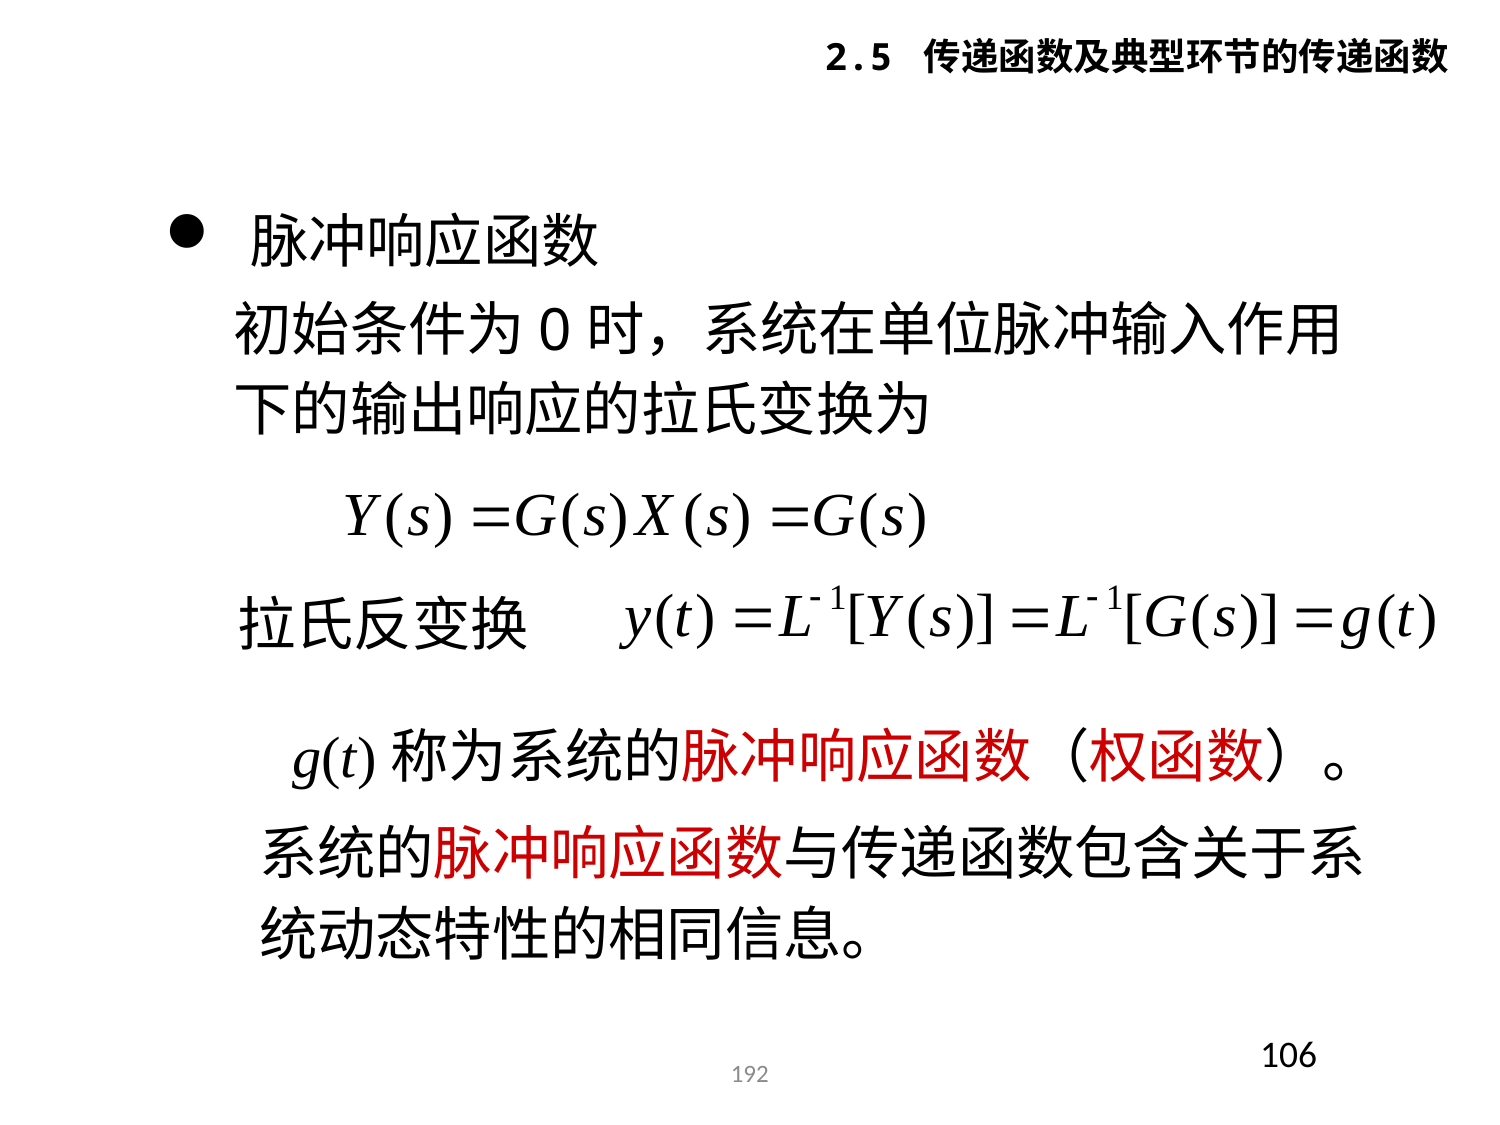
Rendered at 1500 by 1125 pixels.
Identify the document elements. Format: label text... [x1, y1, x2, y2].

text_box g(t)称为系统的脉冲响应函数（权函数）。 [277, 701, 1477, 797]
text_box 系统的脉冲响应函数与传递函数包含关于系统动态特性的相同信息。 [244, 798, 1423, 975]
footer 192 [512, 1042, 988, 1103]
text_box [222, 568, 1449, 663]
text_box 106 [1245, 1023, 1434, 1083]
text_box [337, 479, 938, 562]
text_box 初始条件为0时，系统在单位脉冲输入作用下的输出响应的拉氏变换为 [218, 274, 1407, 450]
text_box 脉冲响应函数 [150, 196, 628, 281]
text_box 2.5 传递函数及典型环节的传递函数 [773, 34, 1500, 86]
